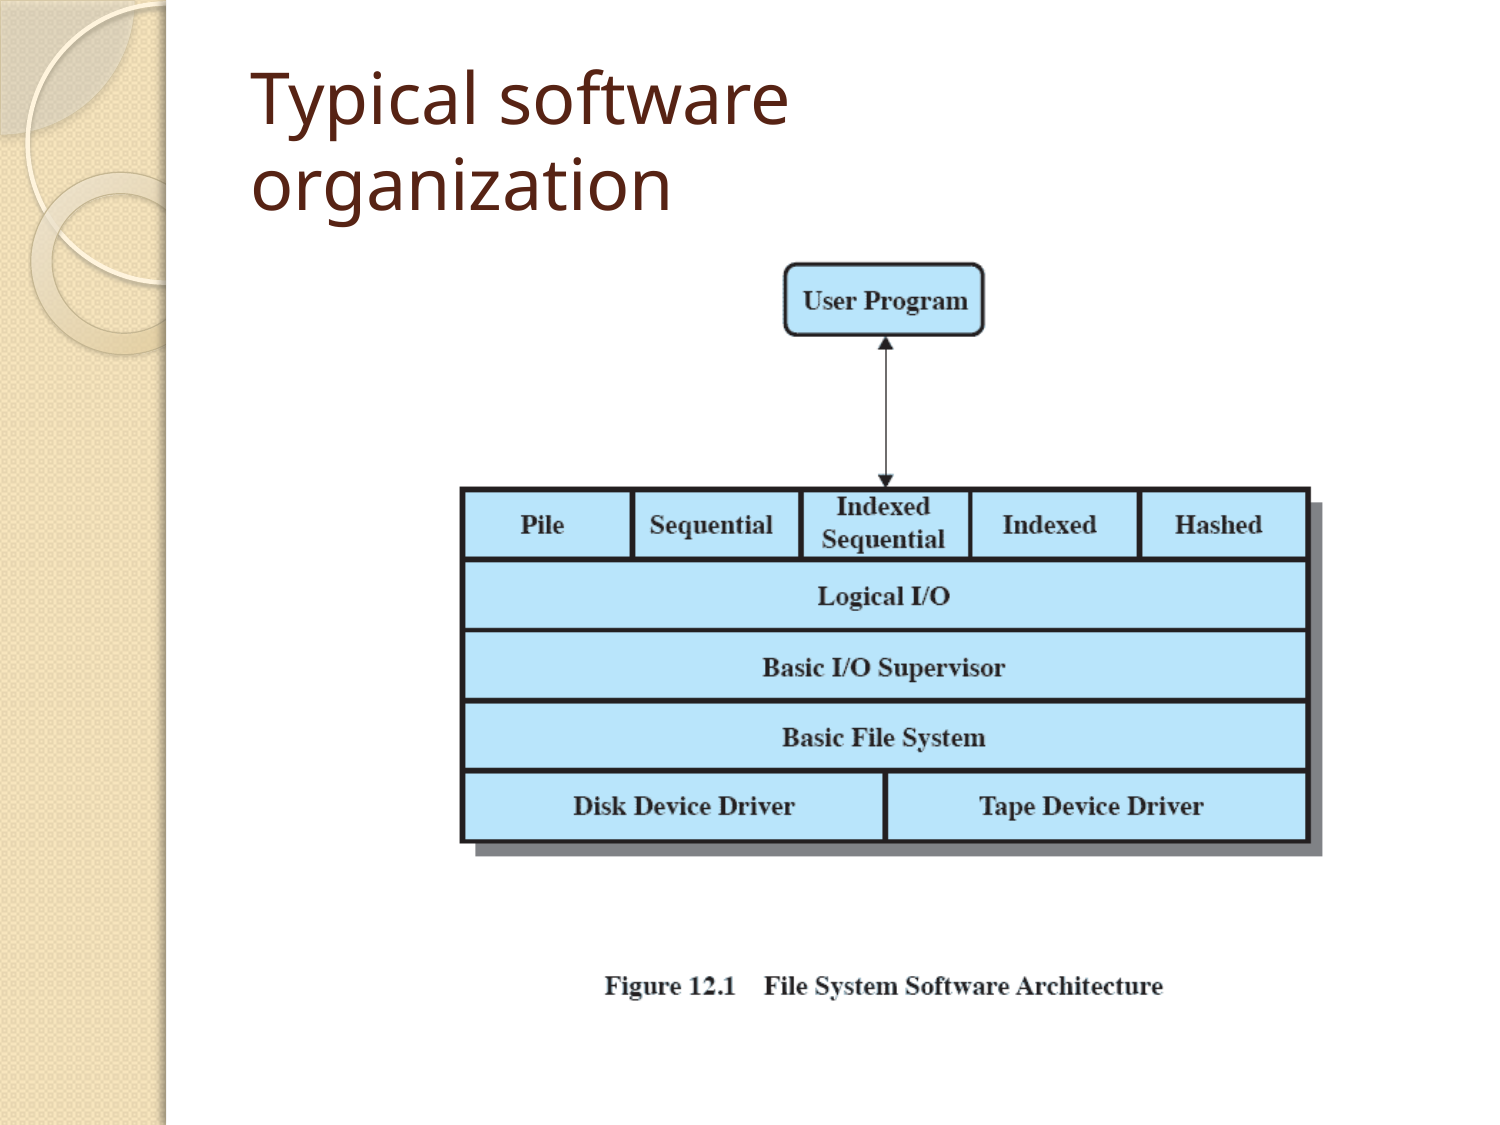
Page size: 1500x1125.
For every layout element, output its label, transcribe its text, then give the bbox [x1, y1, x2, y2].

title Typical software organization [235, 45, 1466, 233]
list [357, 237, 1344, 1026]
